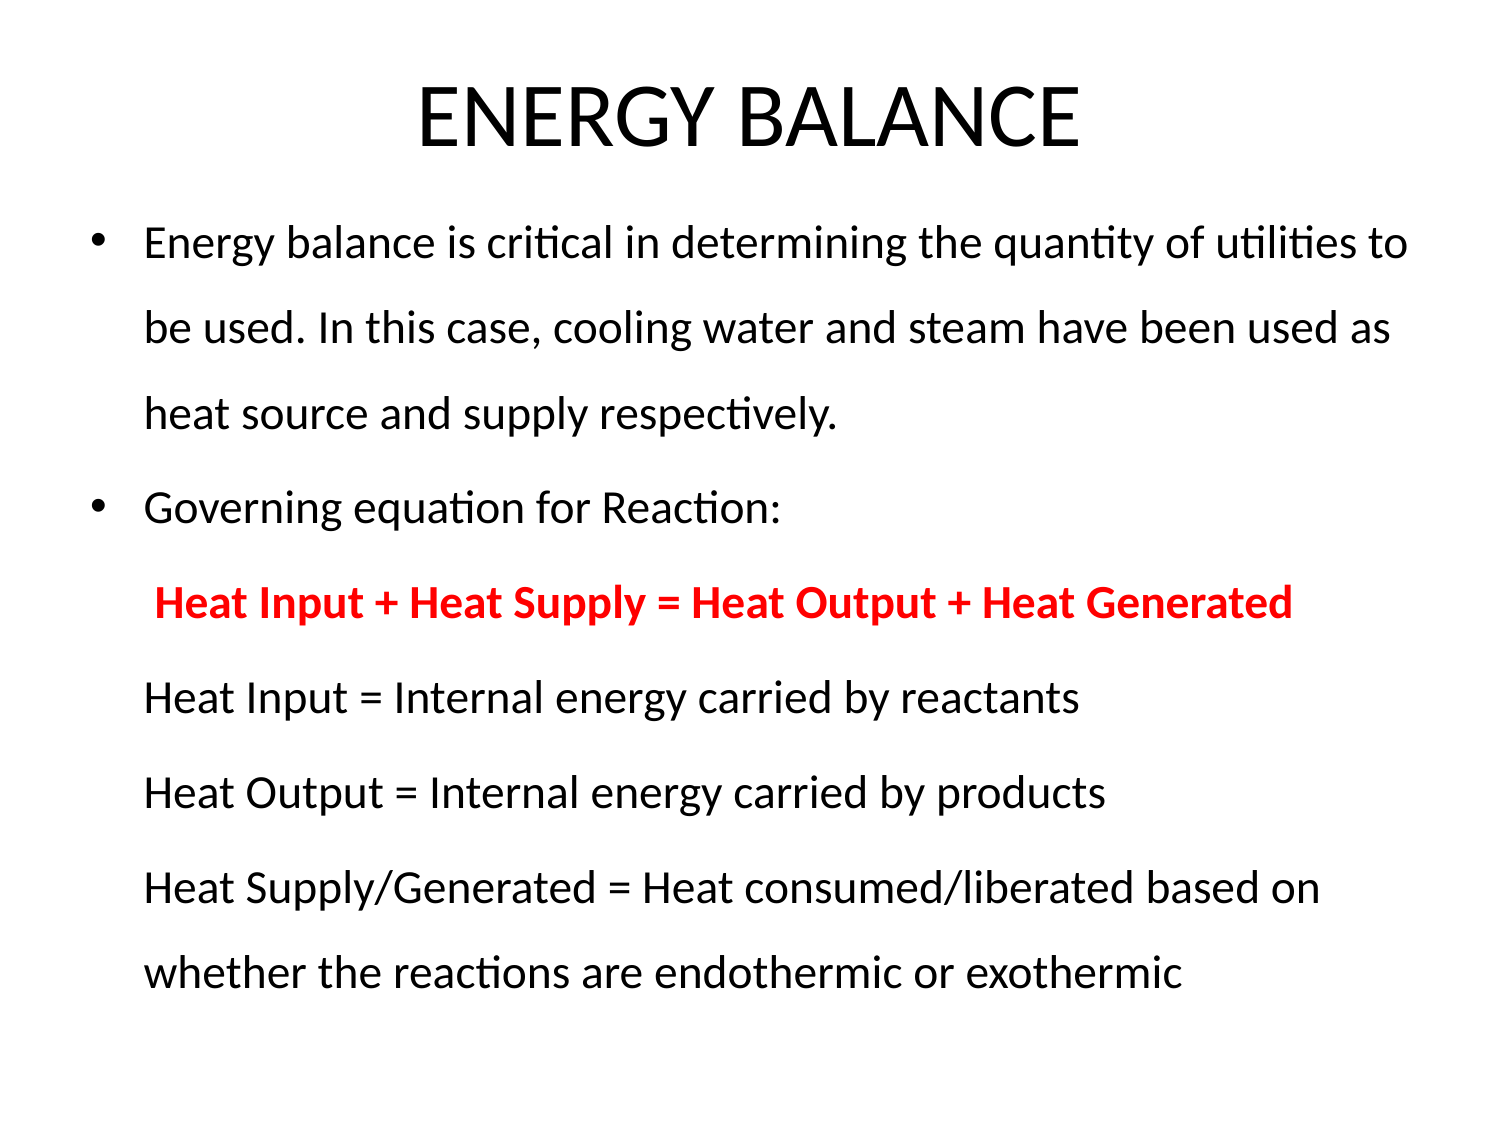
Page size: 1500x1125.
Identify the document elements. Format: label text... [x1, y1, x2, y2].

list Energy balance is critical in determining the quantity of utilities to be used. In this case, cooling water and steam have been used as heat source and supply respectively. Governing equation for Reaction: Heat Input + Heat Supply = Heat Output + Heat Generated Heat Input = Internal energy carried by reactants Heat Output = Internal energy carried by products Heat Supply/Generated = Heat consumed/liberated based on whether the reactions are endothermic or exothermic [75, 174, 1438, 1013]
title ENERGY BALANCE [75, 45, 1425, 174]
